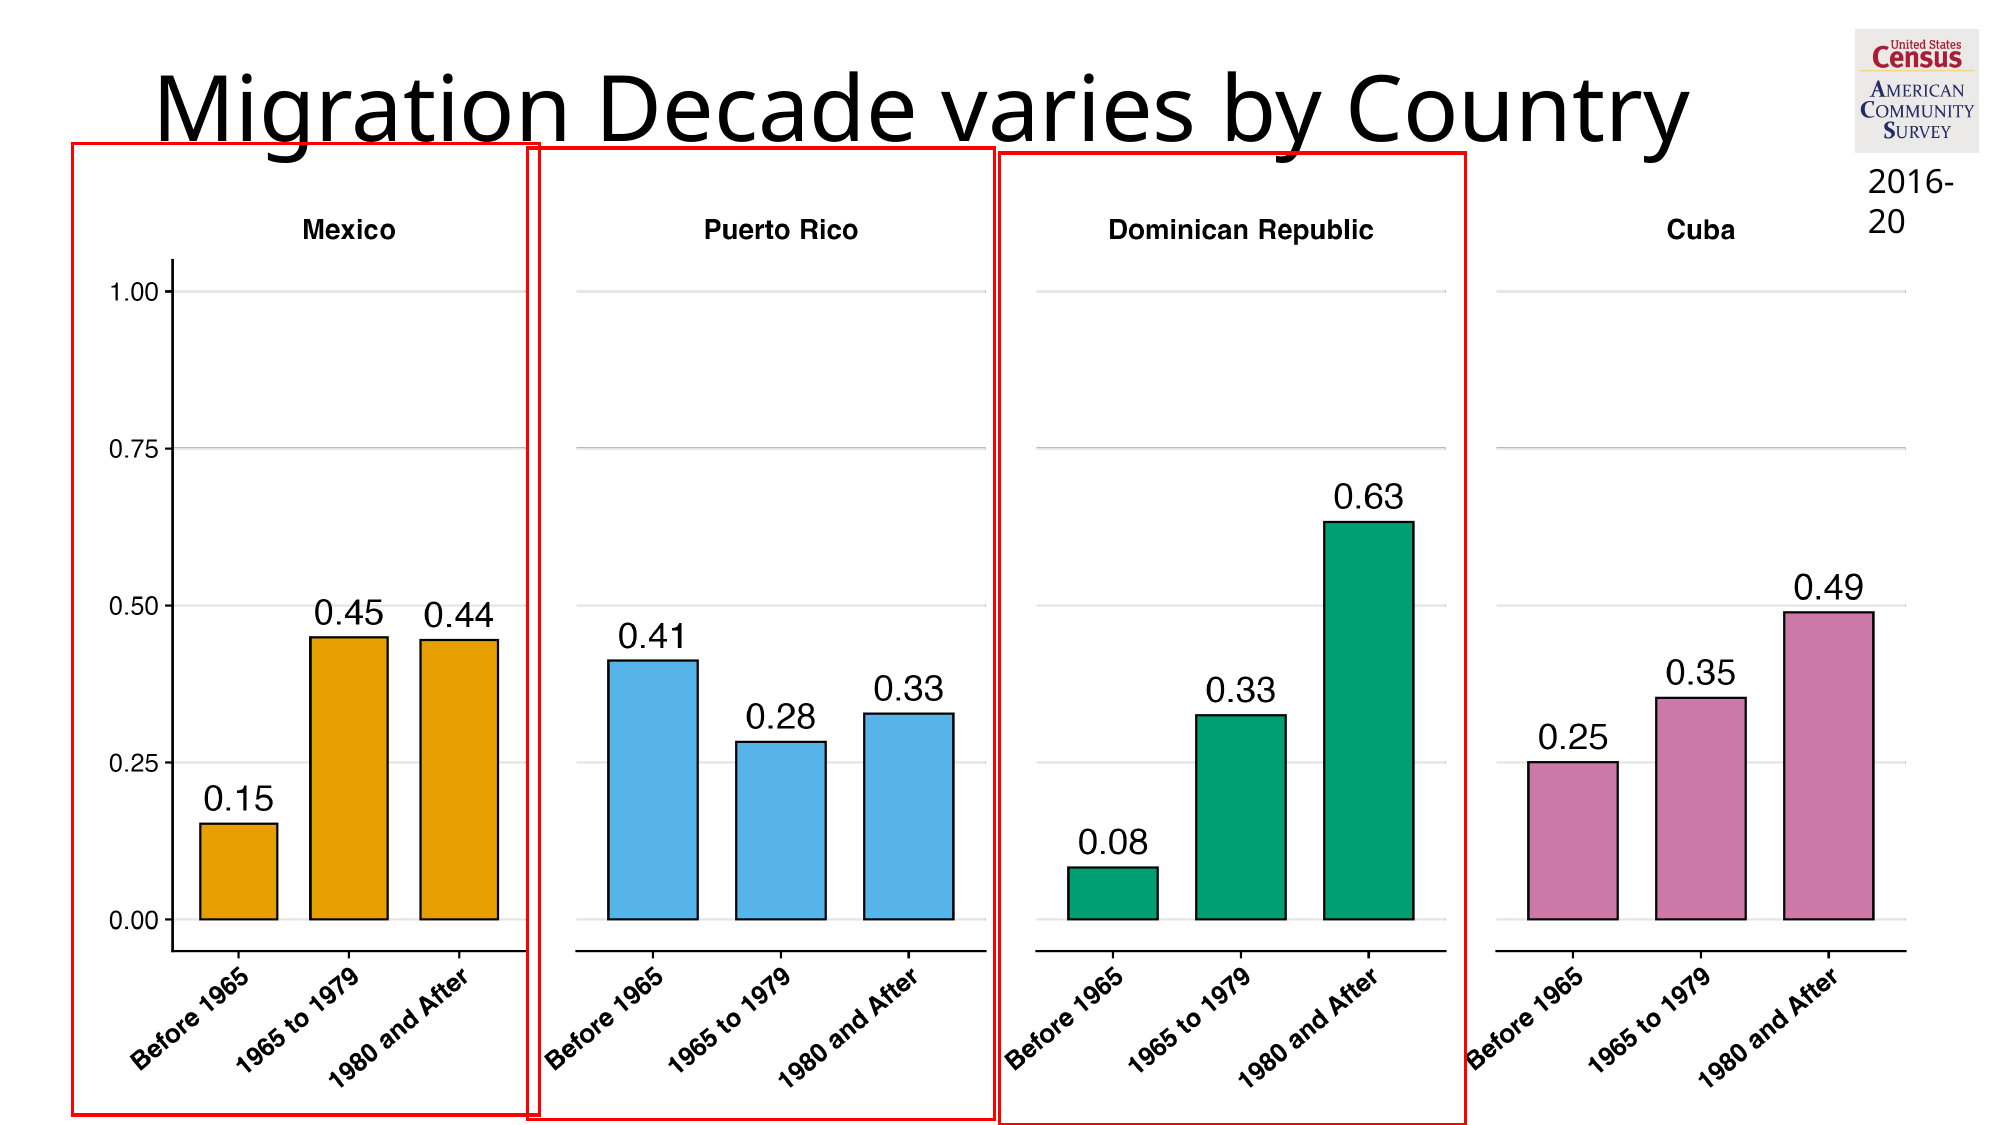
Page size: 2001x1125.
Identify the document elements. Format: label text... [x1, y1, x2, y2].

text_box [71, 142, 541, 1117]
picture [79, 204, 1921, 1125]
text_box [998, 151, 1467, 204]
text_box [1852, 29, 2000, 210]
title Migration Decade varies by Country [137, 3, 1863, 204]
text_box [541, 146, 996, 204]
